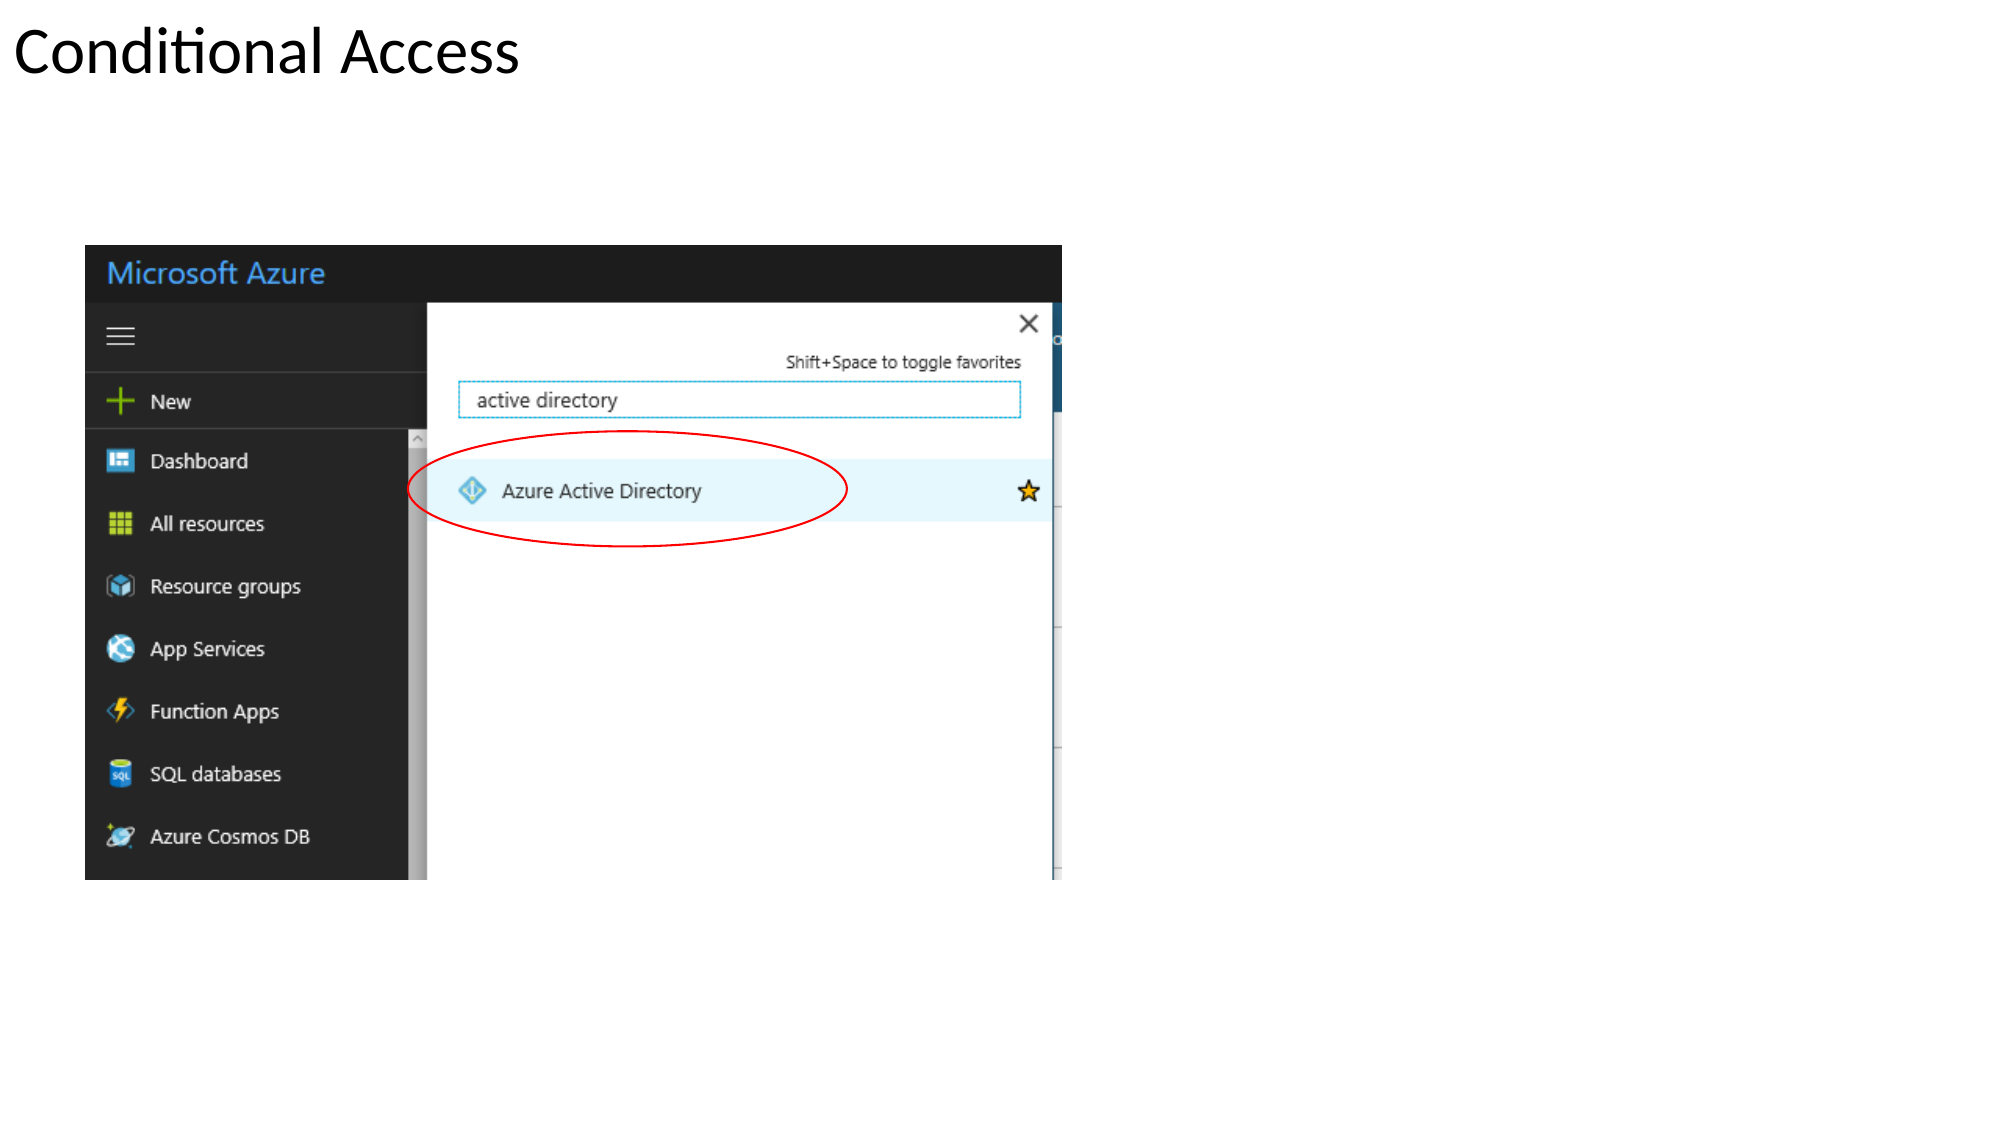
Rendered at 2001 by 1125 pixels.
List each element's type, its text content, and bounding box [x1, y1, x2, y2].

text_box Conditional Access [0, 0, 1264, 95]
picture [85, 245, 1062, 880]
